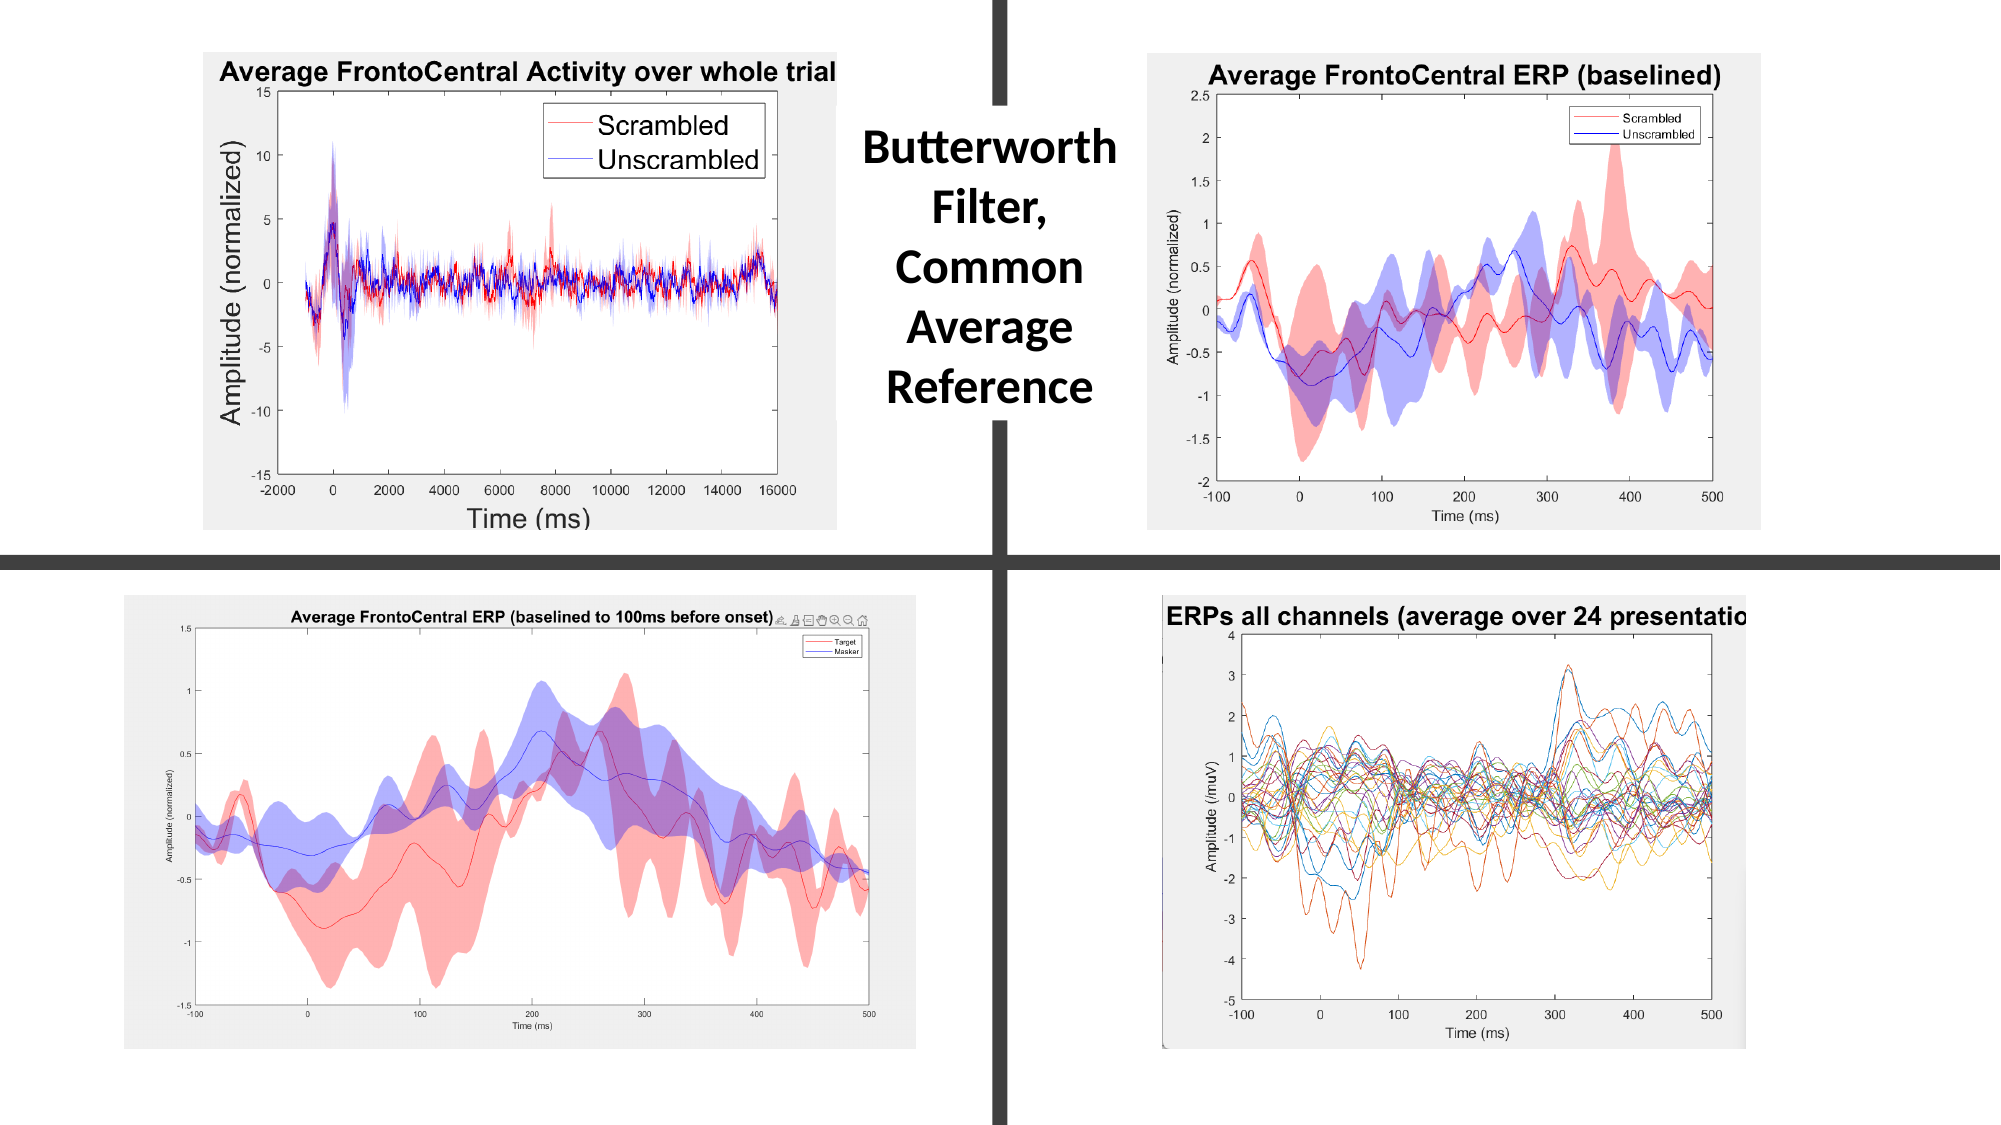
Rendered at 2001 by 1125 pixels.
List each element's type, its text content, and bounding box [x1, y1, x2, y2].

text_box Butterworth Filter, Common Average Reference [837, 105, 1145, 421]
text_box [991, 0, 1008, 105]
picture [203, 52, 837, 530]
text_box [0, 554, 994, 571]
text_box [994, 554, 2000, 571]
text_box [991, 571, 1008, 1125]
picture [1147, 52, 1761, 530]
picture [124, 595, 916, 1049]
picture [1162, 595, 1746, 1049]
text_box [991, 421, 1008, 554]
